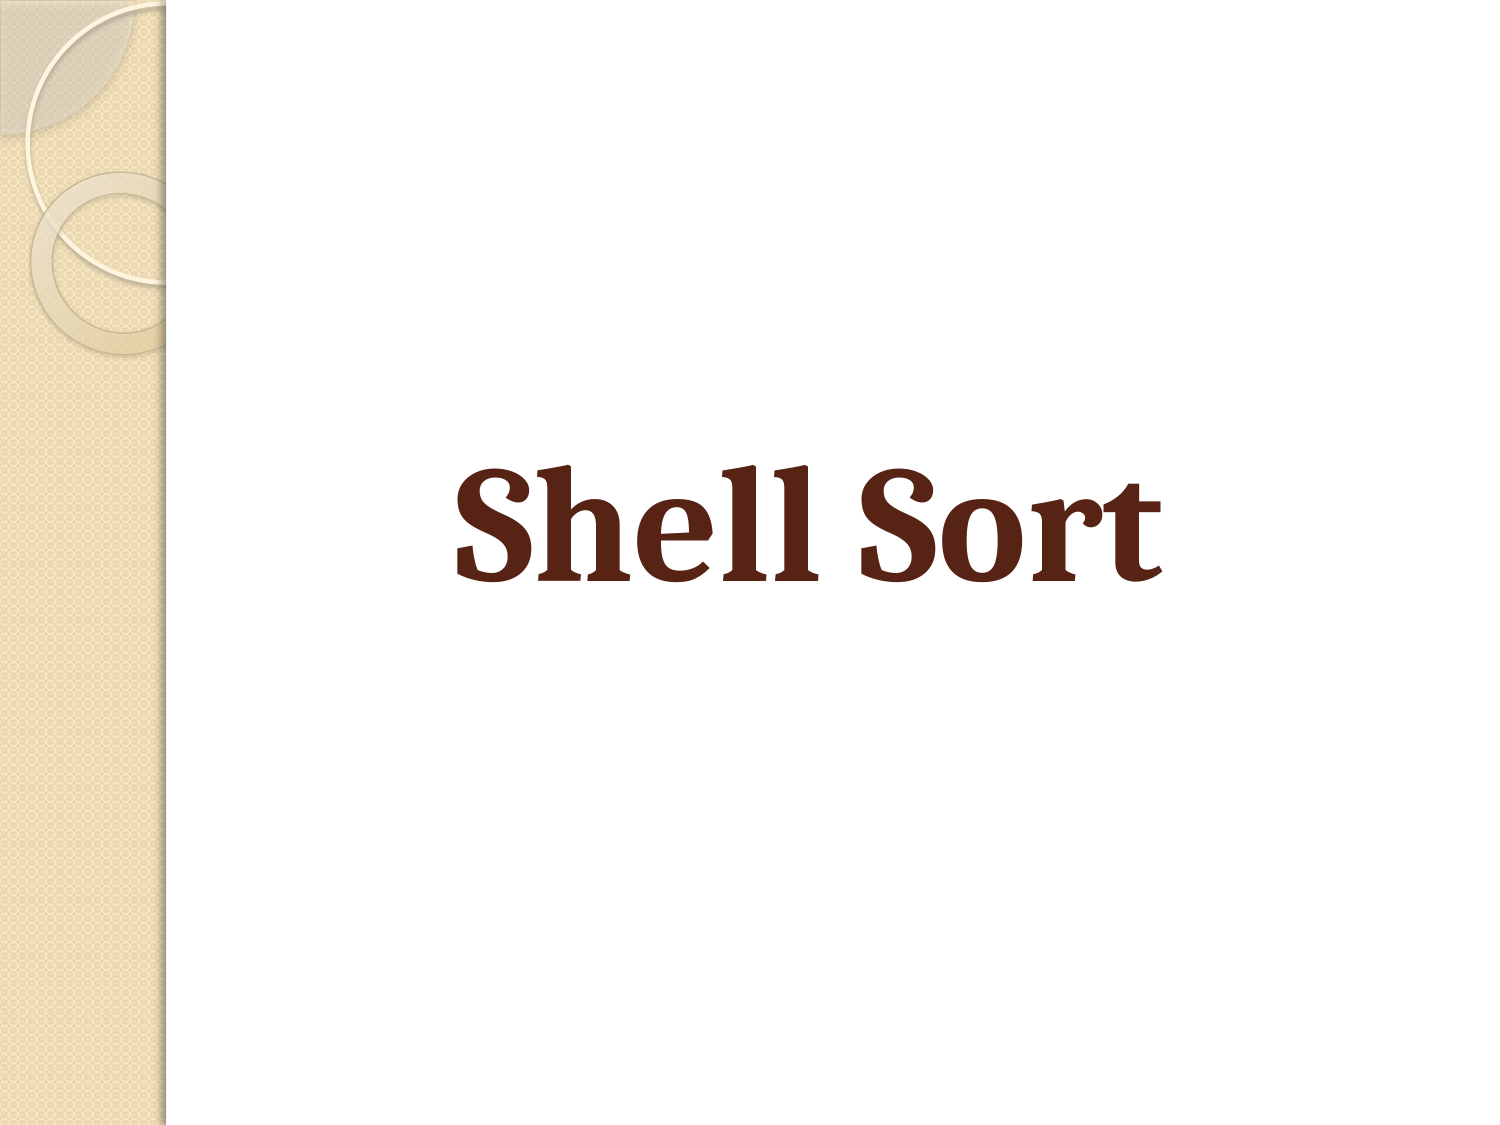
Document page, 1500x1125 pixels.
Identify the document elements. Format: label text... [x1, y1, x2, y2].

text_box Shell Sort [194, 420, 1425, 609]
